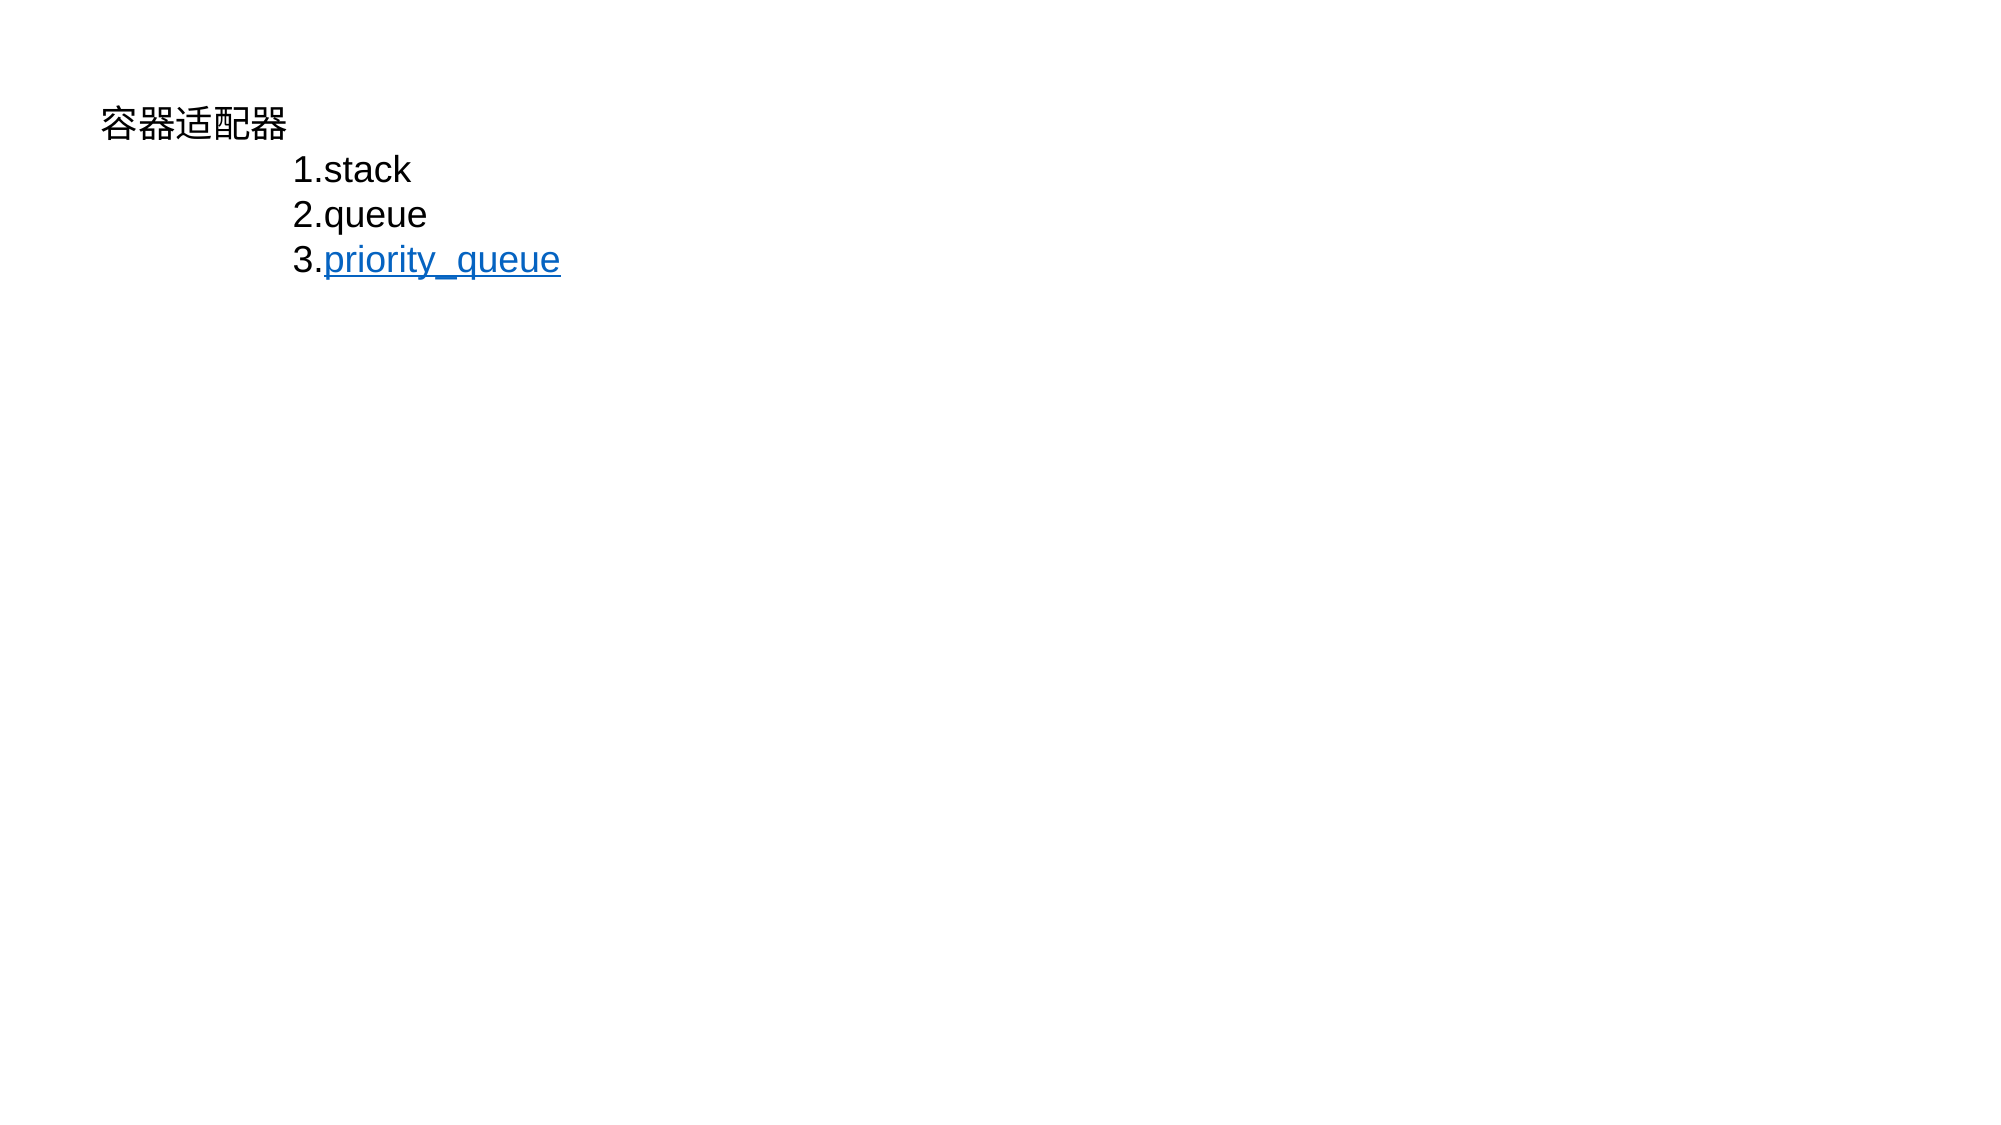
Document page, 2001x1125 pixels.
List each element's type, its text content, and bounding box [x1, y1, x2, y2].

text_box 容器适配器 1.stack 2.queue 3.priority_queue [85, 92, 814, 288]
